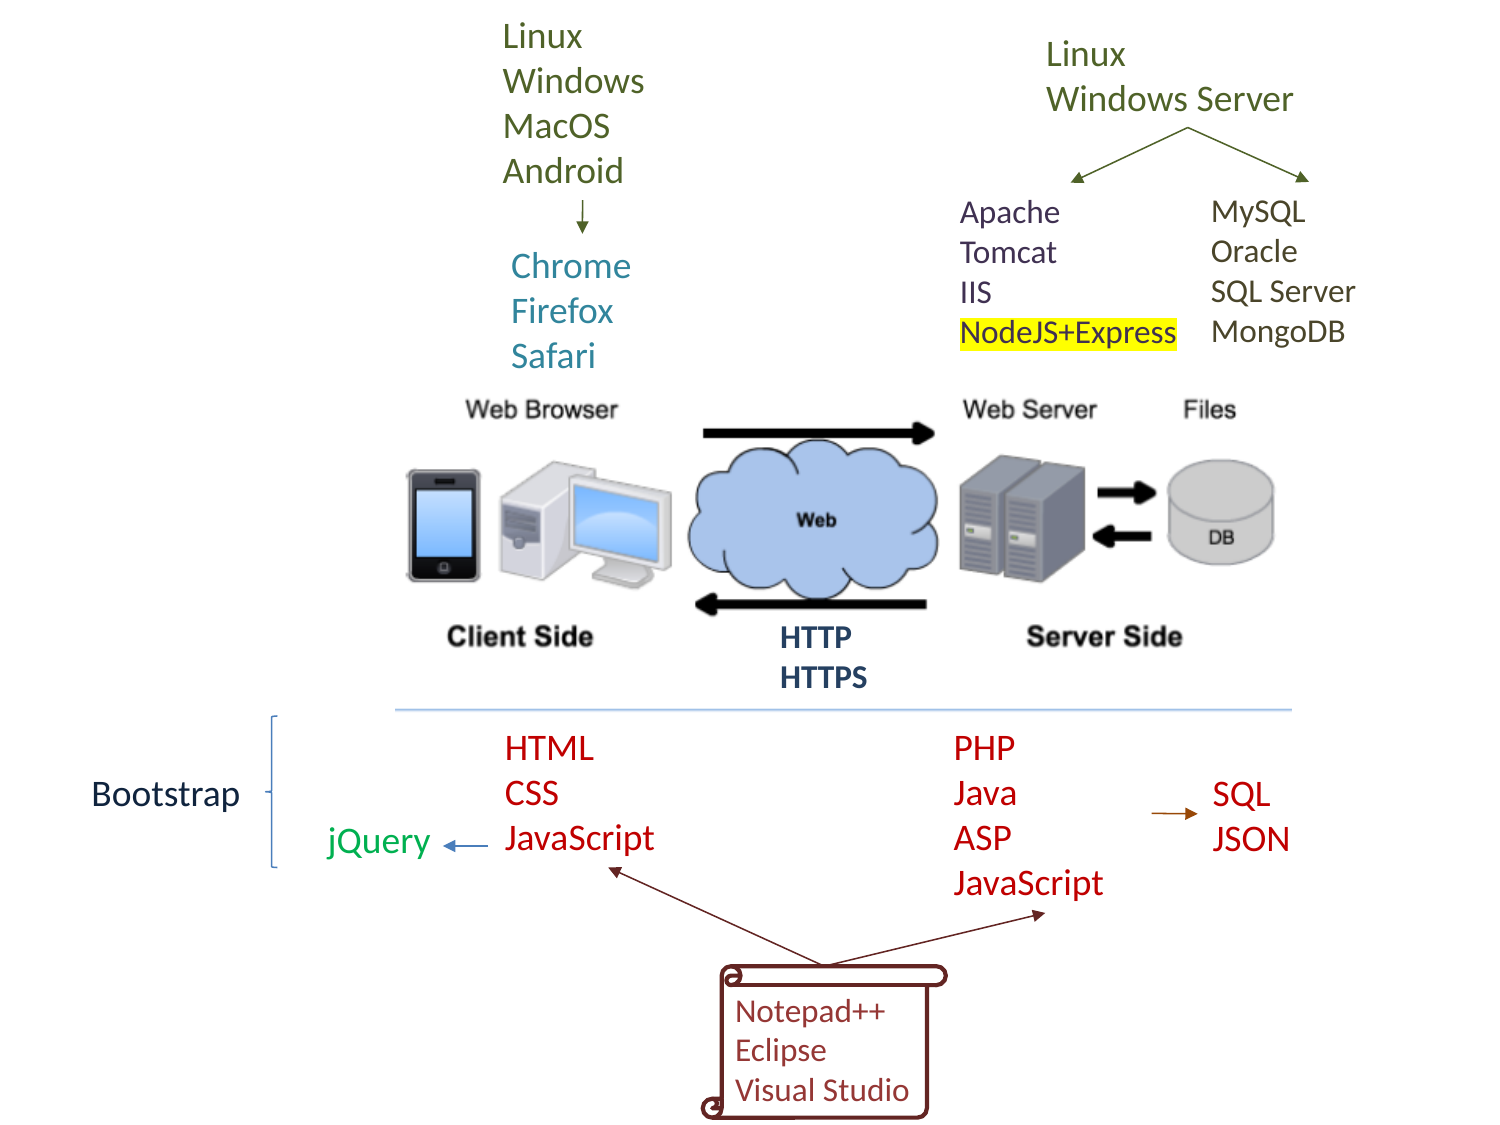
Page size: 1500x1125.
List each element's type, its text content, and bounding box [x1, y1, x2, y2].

text_box [266, 715, 278, 869]
text_box jQuery [312, 808, 390, 869]
text_box Bootstrap [76, 761, 266, 822]
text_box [395, 2, 1423, 1118]
